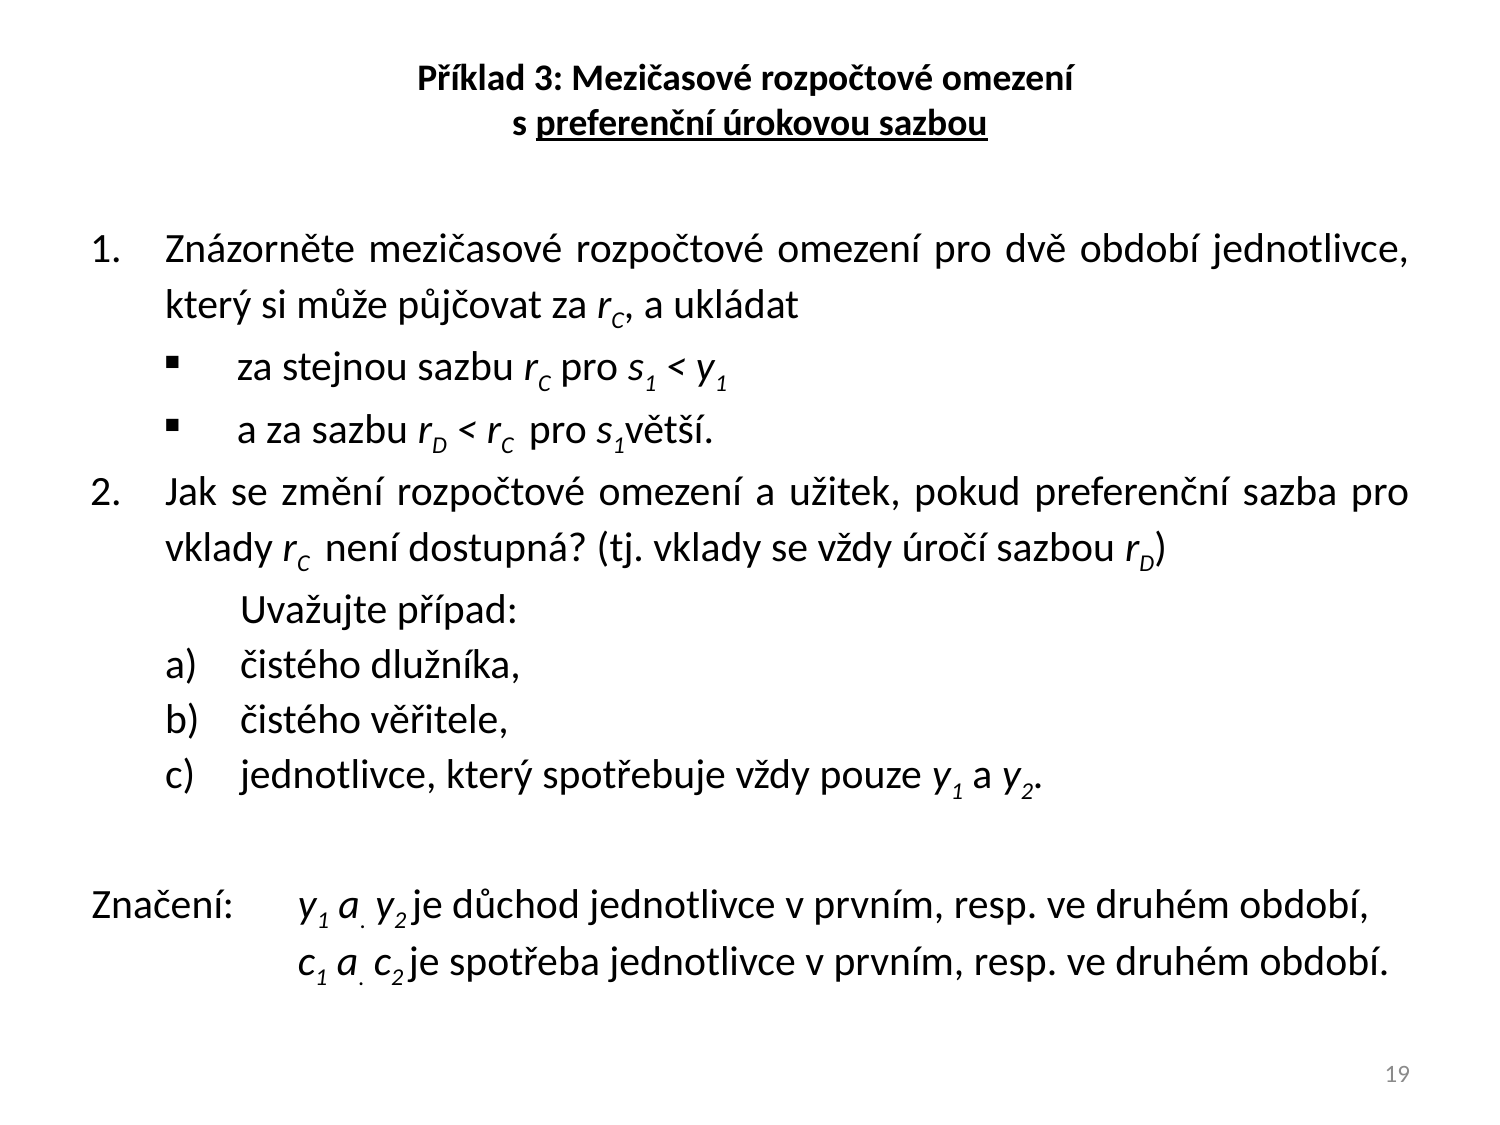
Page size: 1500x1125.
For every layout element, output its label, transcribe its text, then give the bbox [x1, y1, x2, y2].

list Znázorněte mezičasové rozpočtové omezení pro dvě období jednotlivce, který si může půjčovat za rC, a ukládat za stejnou sazbu rC pro s1 < y1 a za sazbu rD < rC pro s1větší. Jak se změní rozpočtové omezení a užitek, pokud preferenční sazba pro vklady rC není dostupná? (tj. vklady se vždy úročí sazbou rD) Uvažujte případ: čistého dlužníka, čistého věřitele, jednotlivce, který spotřebuje vždy pouze y1 a y2. [75, 208, 1425, 1005]
slide_number 19 [1074, 1042, 1425, 1103]
text_box Značení: y1 a. y2 je důchod jednotlivce v prvním, resp. ve druhém období, c1 a. c2 je spotřeba jednotlivce v prvním, resp. ve druhém období. [76, 857, 1483, 1010]
title Příklad 3: Mezičasové rozpočtové omezení s preferenční úrokovou sazbou [75, 45, 1425, 197]
